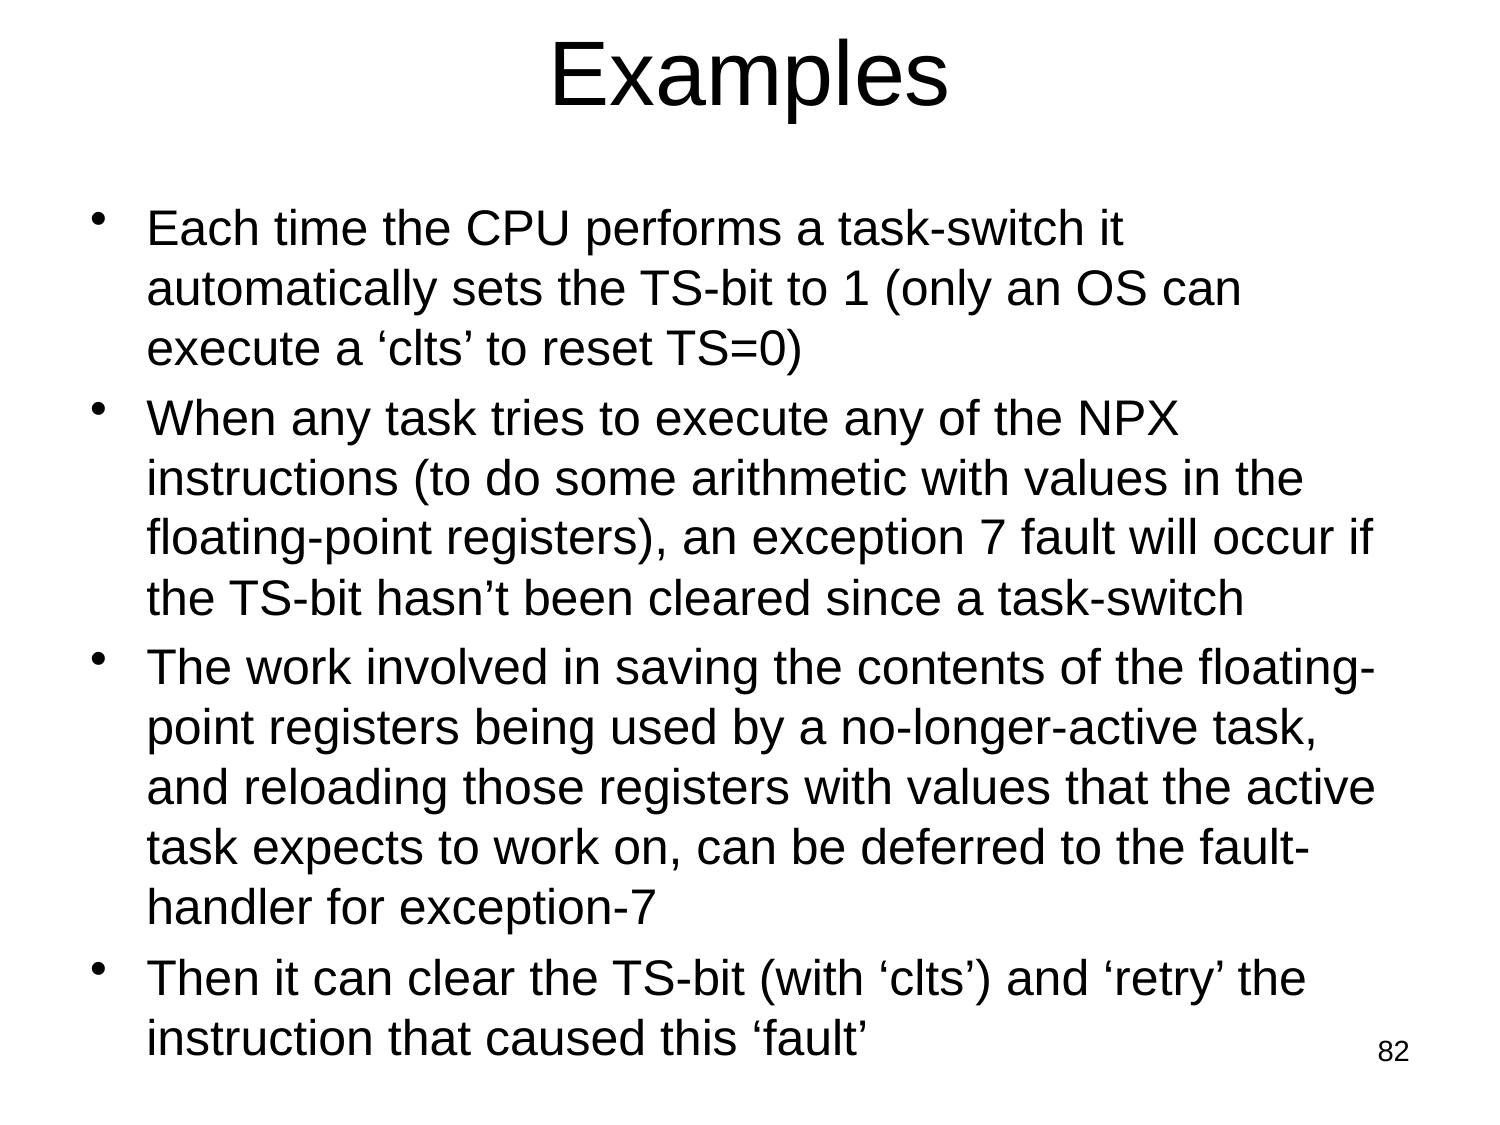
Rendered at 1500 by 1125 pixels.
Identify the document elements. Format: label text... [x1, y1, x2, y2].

slide_number 82 [1074, 1024, 1426, 1103]
list Each time the CPU performs a task-switch it automatically sets the TS-bit to 1 (only an OS can execute a ‘clts’ to reset TS=0) When any task tries to execute any of the NPX instructions (to do some arithmetic with values in the floating-point registers), an exception 7 fault will occur if the TS-bit hasn’t been cleared since a task-switch The work involved in saving the contents of the floating-point registers being used by a no-longer-active task, and reloading those registers with values that the active task expects to work on, can be deferred to the fault-handler for exception-7 Then it can clear the TS-bit (with ‘clts’) and ‘retry’ the instruction that caused this ‘fault’ [74, 187, 1426, 931]
title Examples [74, 0, 1426, 163]
